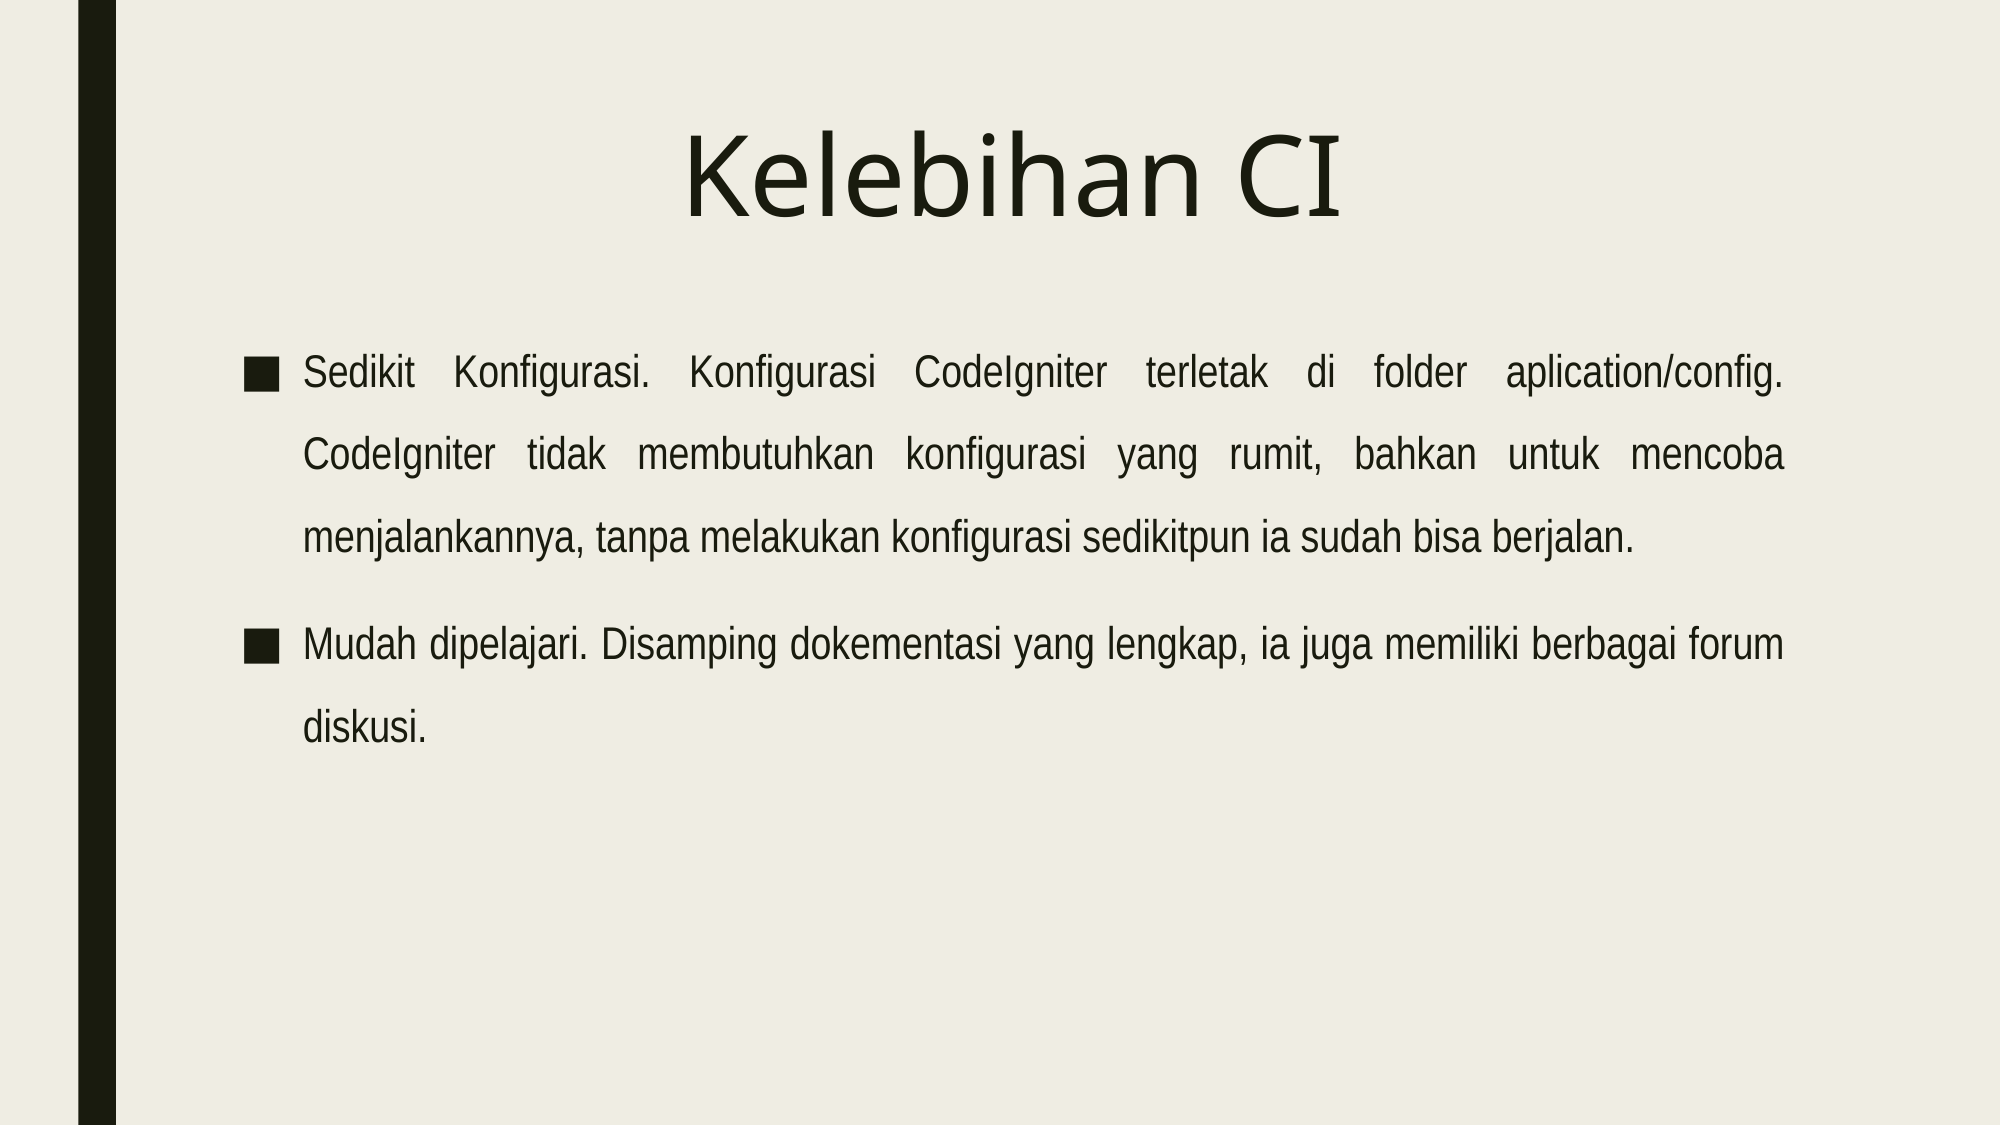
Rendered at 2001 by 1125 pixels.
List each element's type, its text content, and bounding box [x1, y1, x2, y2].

list Sedikit Konfigurasi. Konfigurasi CodeIgniter terletak di folder aplication/config. CodeIgniter tidak membutuhkan konfigurasi yang rumit, bahkan untuk mencoba menjalankannya, tanpa melakukan konfigurasi sedikitpun ia sudah bisa berjalan. Mudah dipelajari. Disamping dokementasi yang lengkap, ia juga memiliki berbagai forum diskusi. [225, 306, 1800, 874]
title Kelebihan CI [225, 112, 1800, 253]
